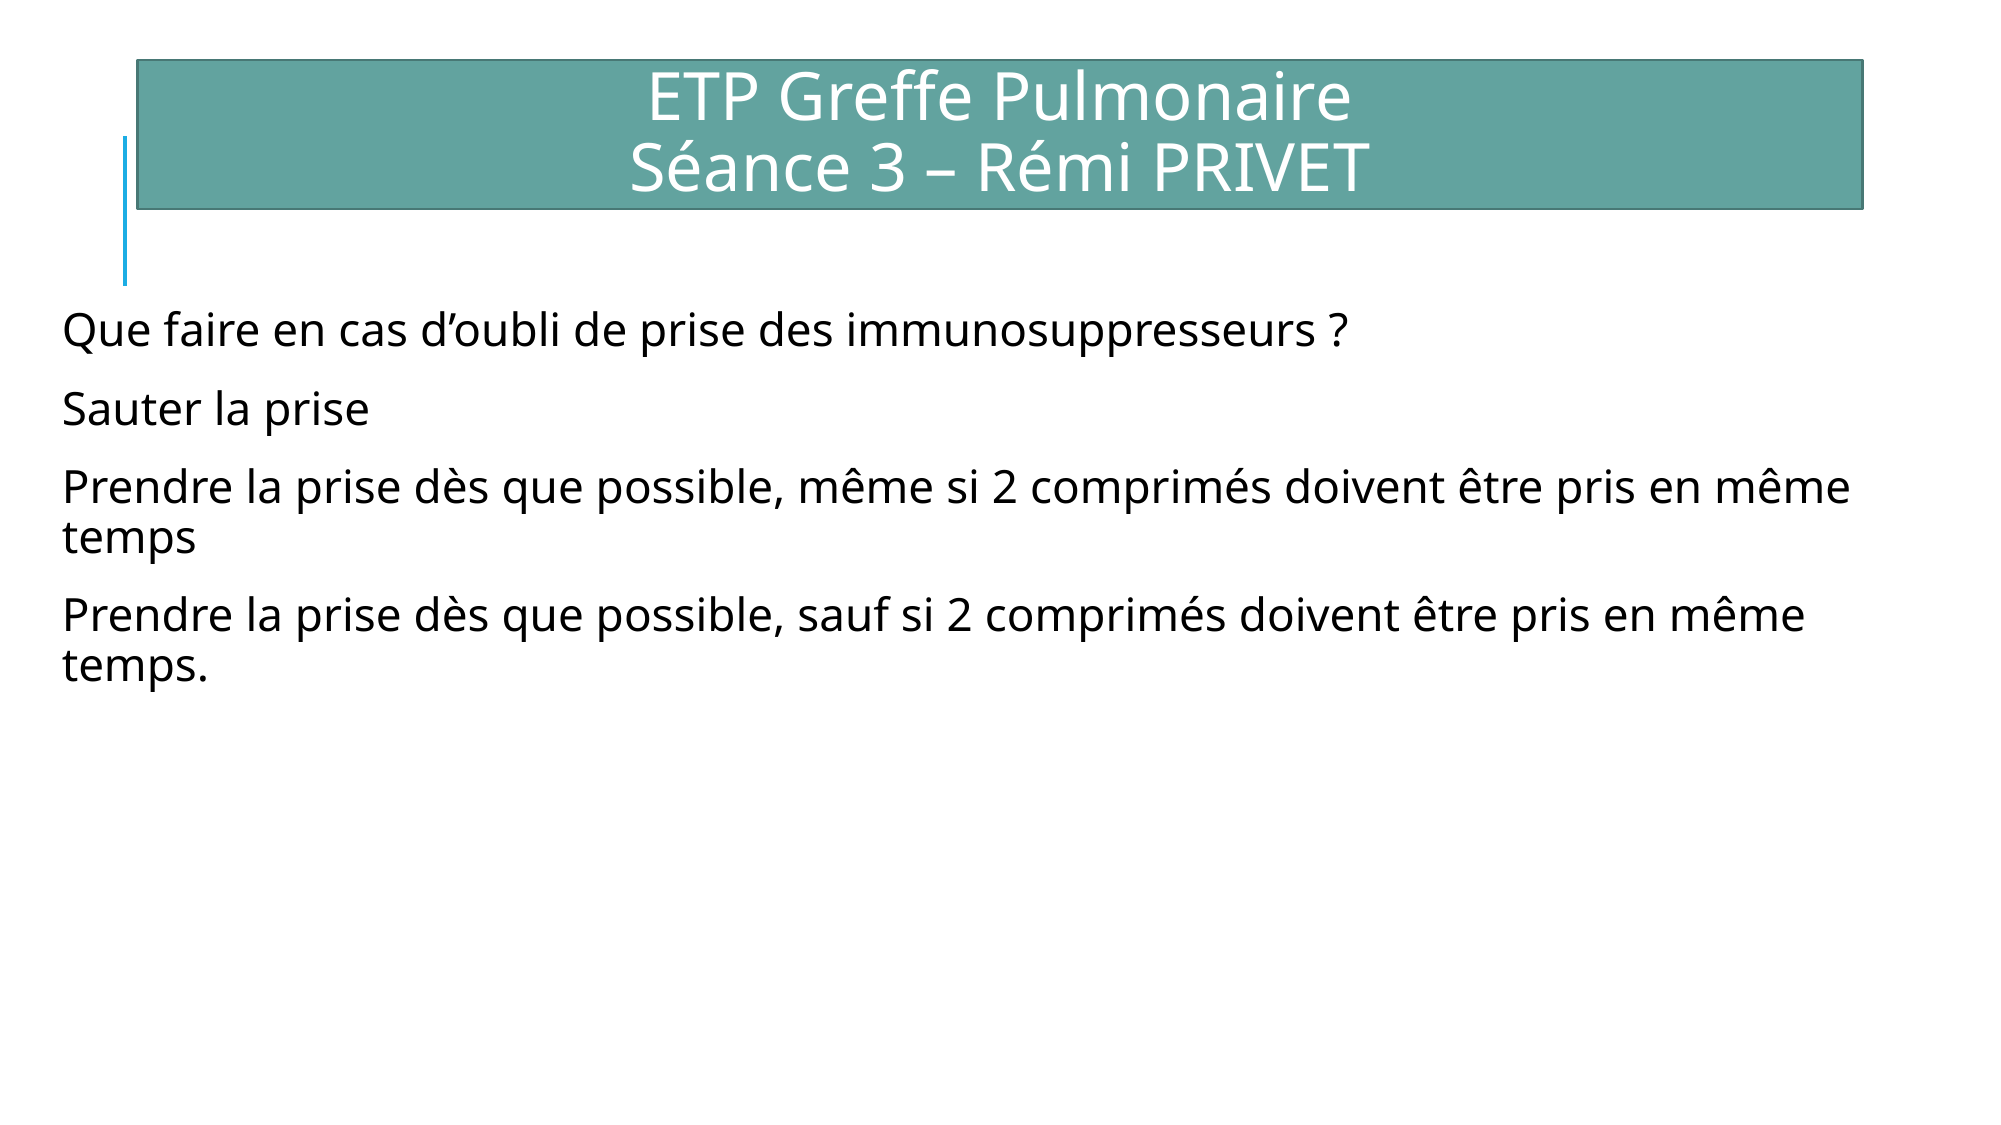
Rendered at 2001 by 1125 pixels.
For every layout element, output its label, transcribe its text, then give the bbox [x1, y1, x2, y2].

list Que faire en cas d’oubli de prise des immunosuppresseurs ? Sauter la prise Prendre la prise dès que possible, même si 2 comprimés doivent être pris en même temps Prendre la prise dès que possible, sauf si 2 comprimés doivent être pris en même temps. [39, 299, 1863, 1014]
text_box ETP Greffe Pulmonaire Séance 3 – Rémi PRIVET [136, 59, 1864, 210]
